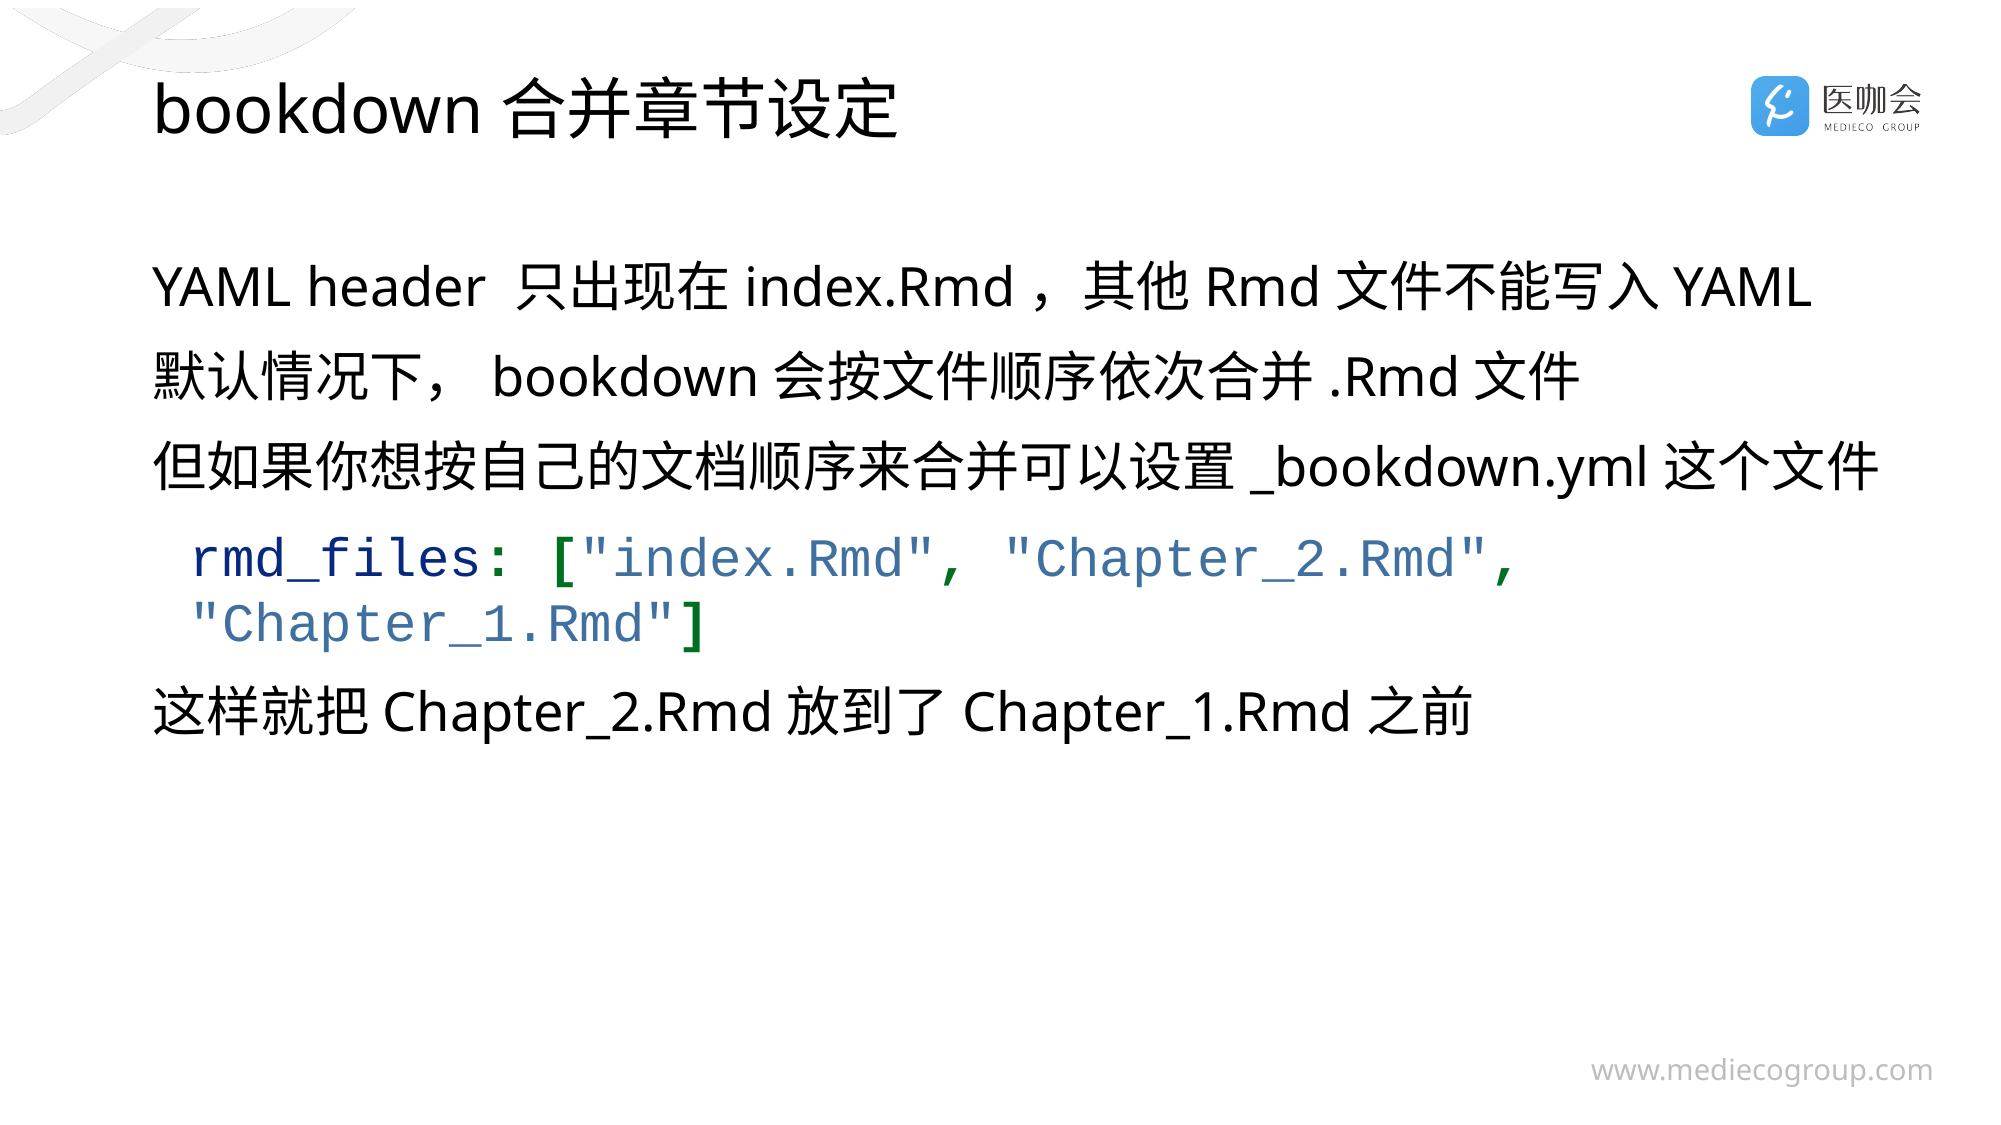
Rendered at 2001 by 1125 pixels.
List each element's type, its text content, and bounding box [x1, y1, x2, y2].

picture [0, 8, 368, 168]
list YAML header 只出现在index.Rmd，其他Rmd文件不能写入YAML 默认情况下，bookdown会按文件顺序依次合并.Rmd文件 但如果你想按自己的文档顺序来合并可以设置_bookdown.yml这个文件 rmd_files: ["index.Rmd", "Chapter_2.Rmd", "Chapter_1.Rmd"] 这样就把Chapter_2.Rmd放到了Chapter_1.Rmd之前 [137, 244, 1921, 1014]
title bookdown合并章节设定 [137, 59, 1530, 164]
picture [1751, 76, 1921, 136]
